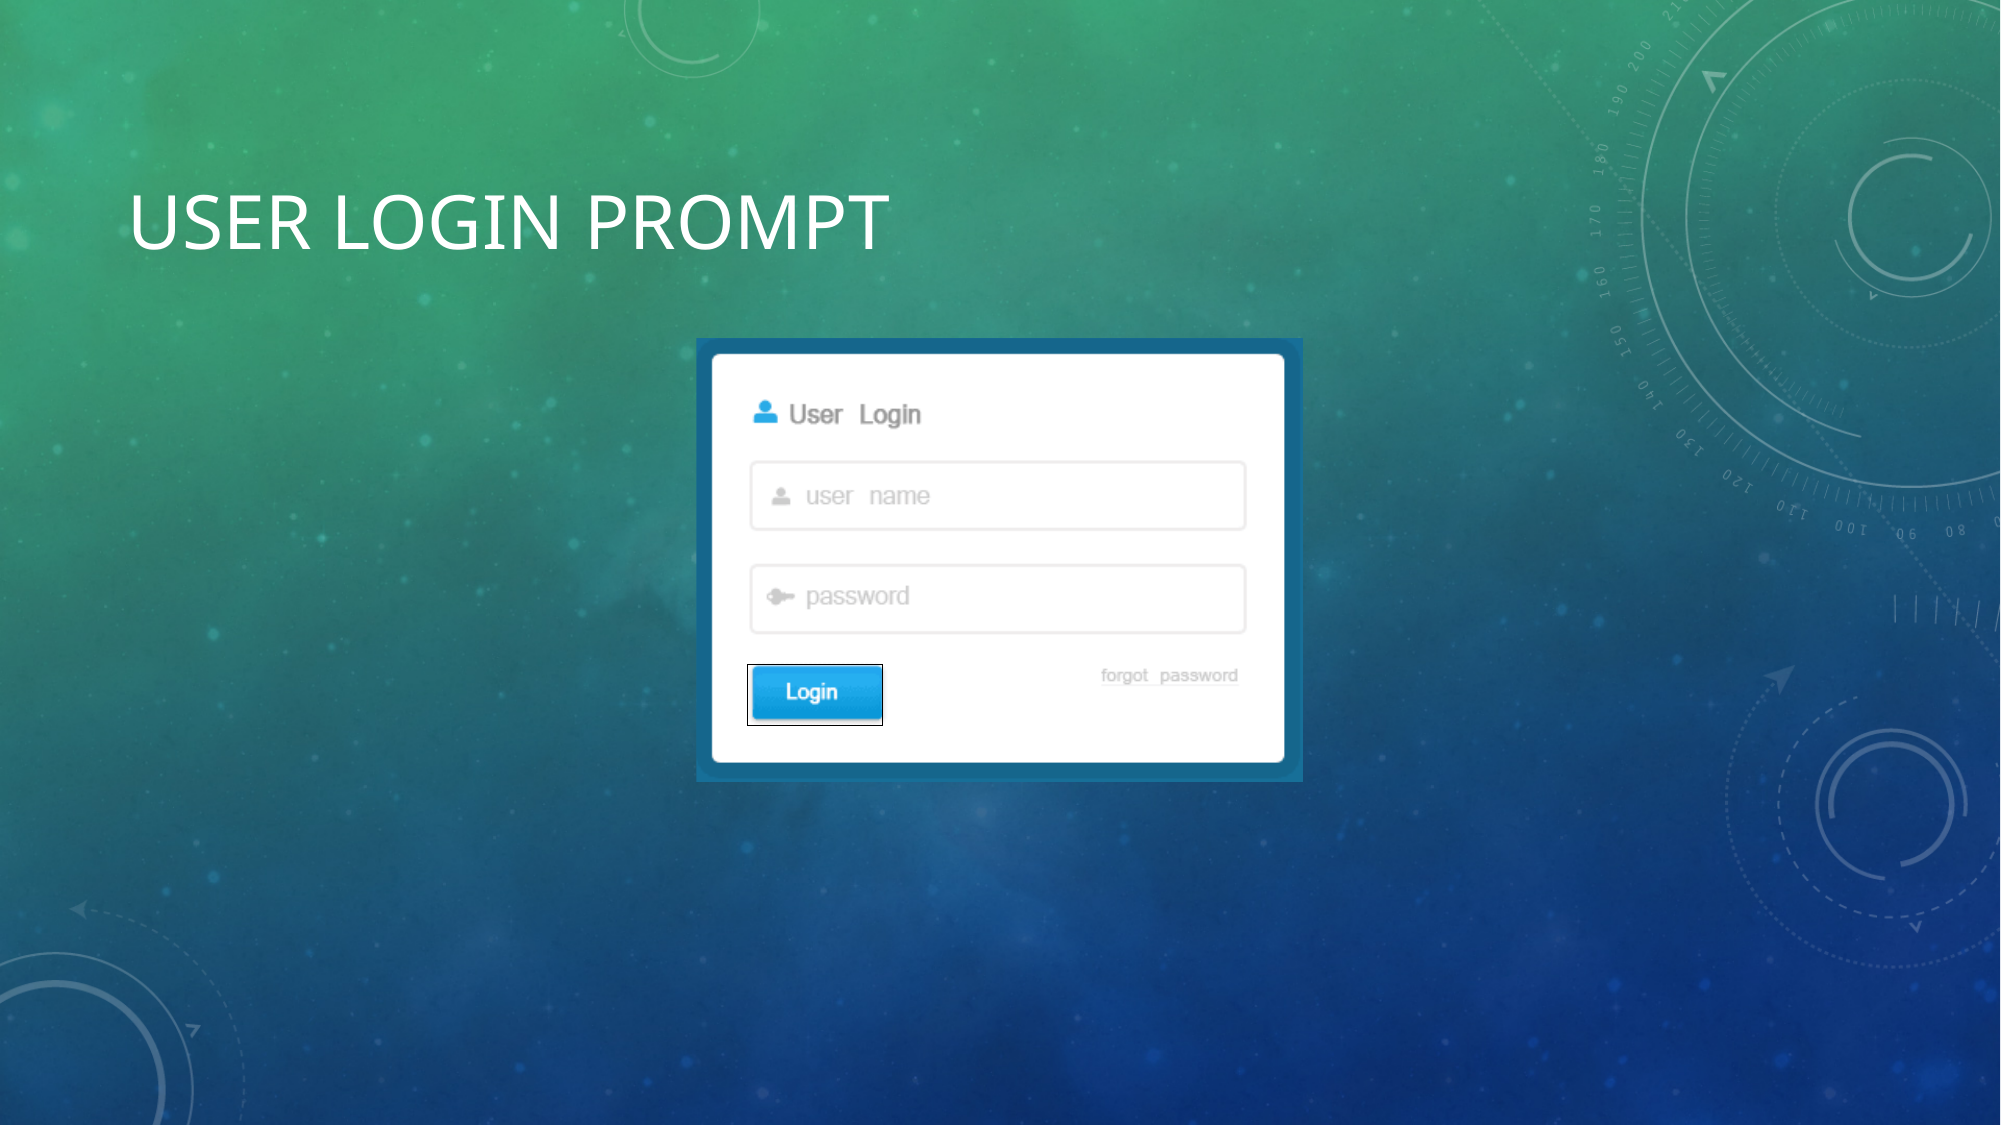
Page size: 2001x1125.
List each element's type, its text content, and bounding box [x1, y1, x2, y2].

picture [0, 0, 2001, 1125]
title User Login prompt [112, 99, 1775, 339]
